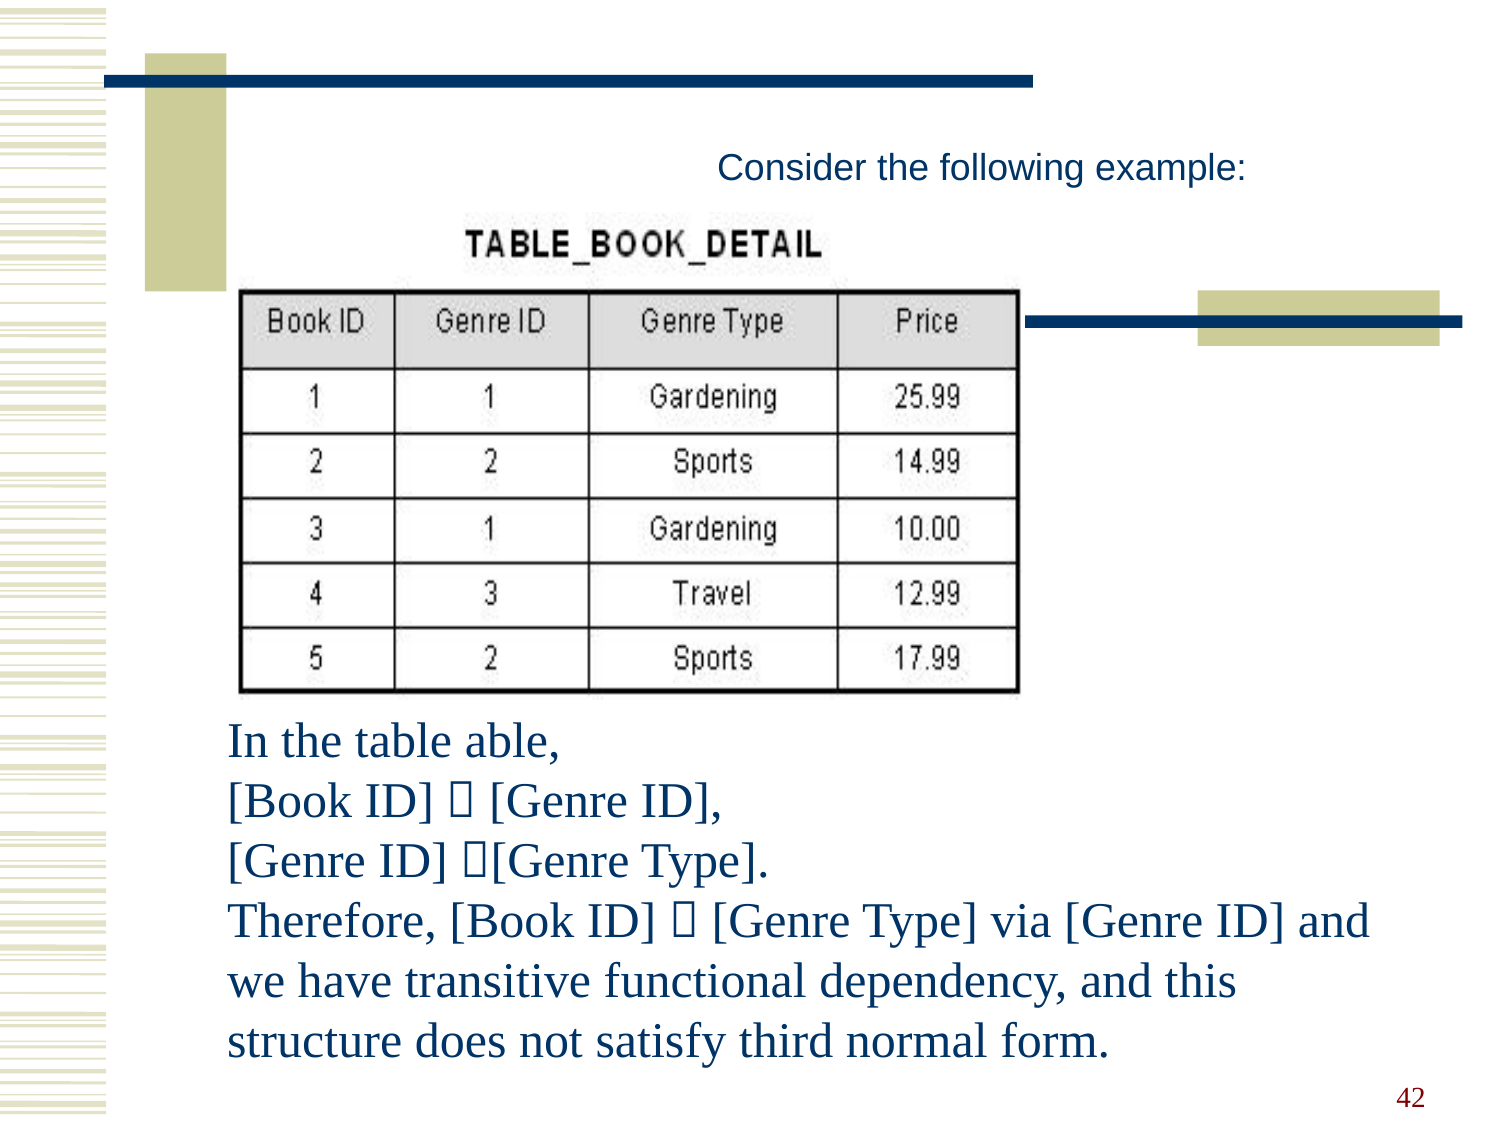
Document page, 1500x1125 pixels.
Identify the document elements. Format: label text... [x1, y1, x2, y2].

picture [237, 212, 1025, 700]
text_box In the table able, [Book ID]  [Genre ID], [Genre ID] [Genre Type]. Therefore, [Book ID]  [Genre Type] via [Genre ID] and we have transitive functional dependency, and this structure does not satisfy third normal form. [212, 699, 1425, 1075]
text_box Consider the following example: [702, 135, 1273, 241]
slide_number 42 [1081, 1046, 1441, 1122]
